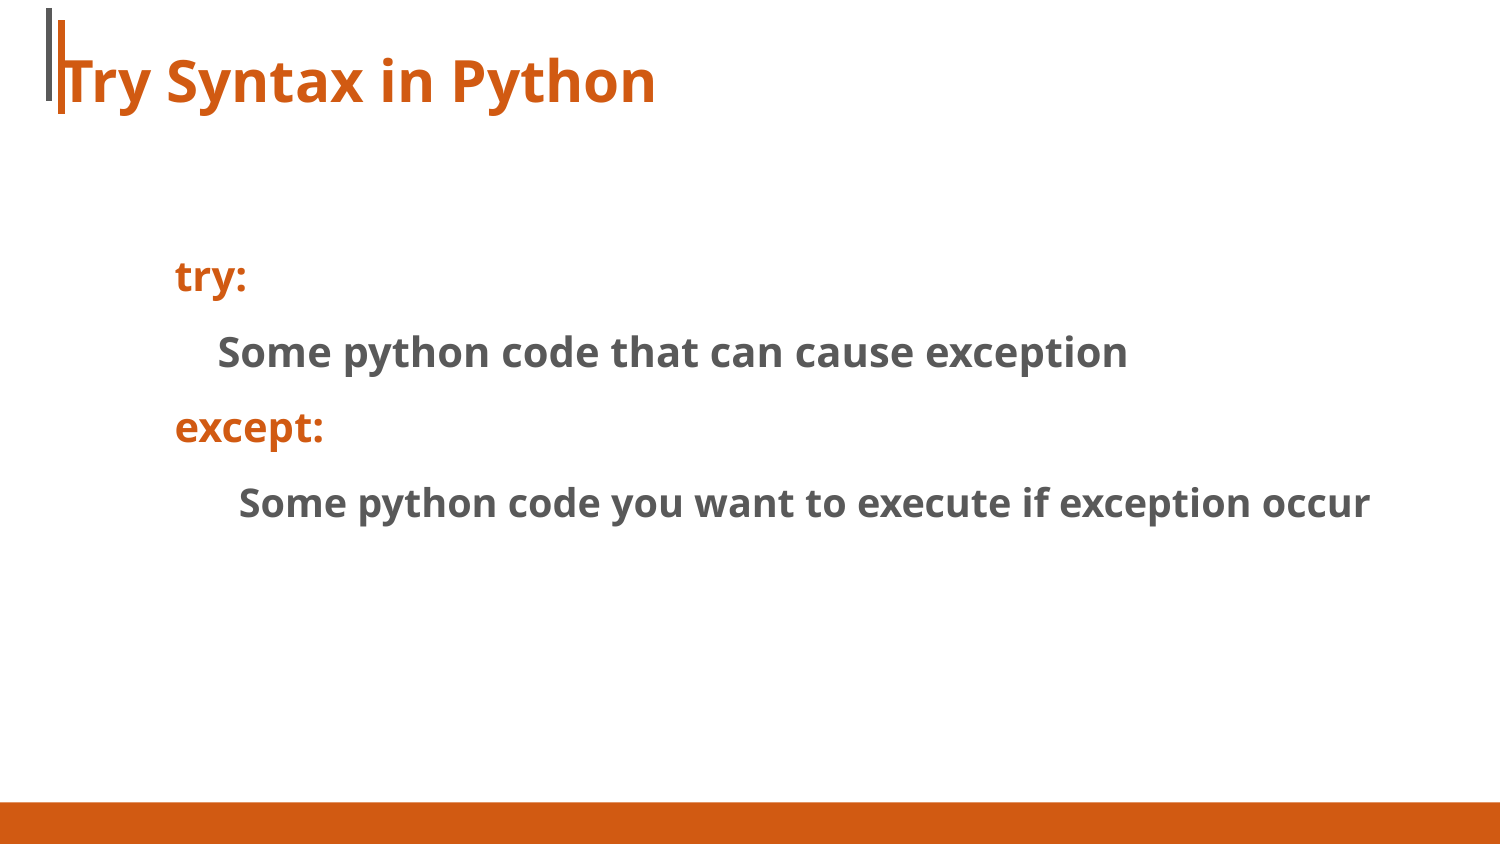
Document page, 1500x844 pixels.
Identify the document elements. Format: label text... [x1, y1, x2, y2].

title Try Syntax in Python [0, 0, 1500, 130]
subtitle try: Some python code that can cause exception except: Some python code you want to execute if exception occur [84, 210, 1446, 598]
text_box [0, 802, 1500, 844]
